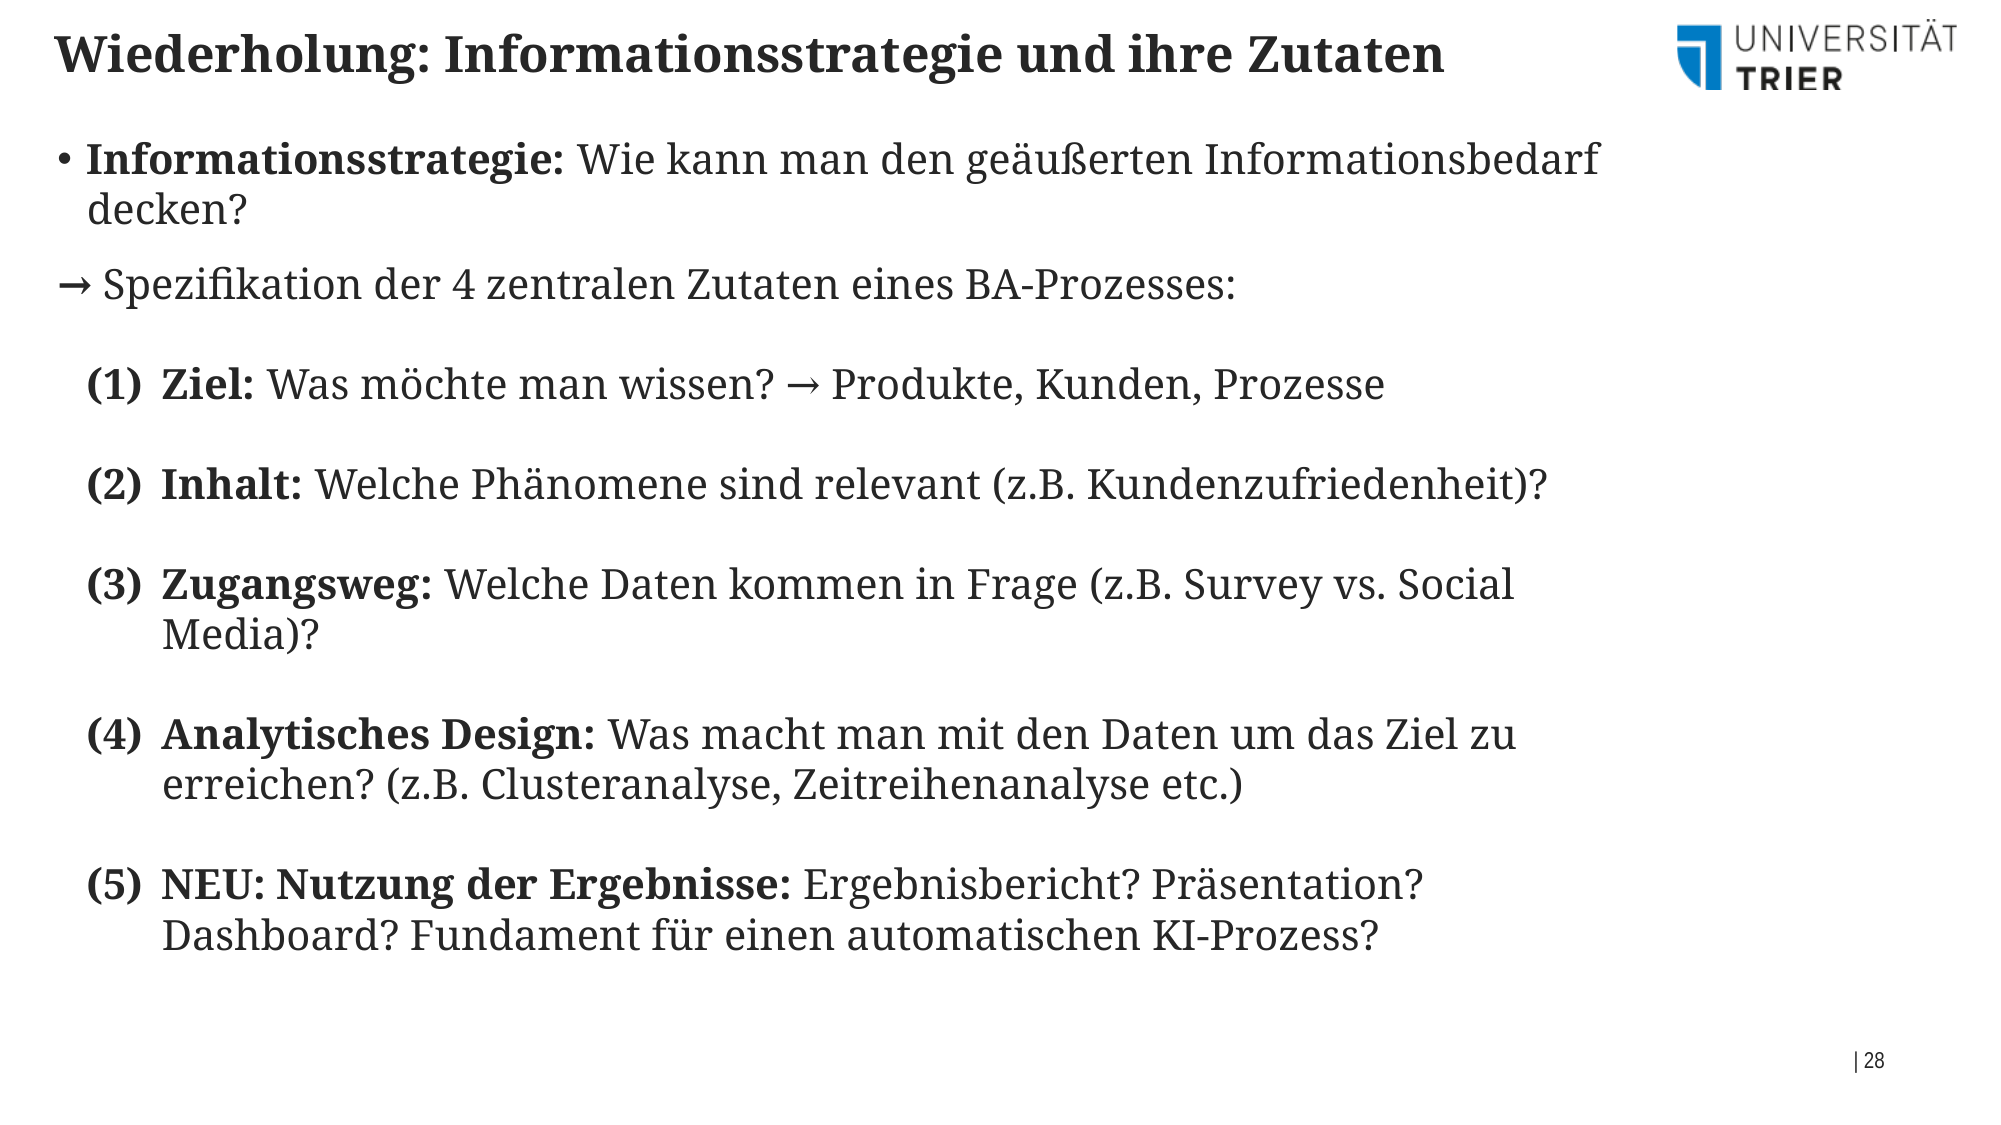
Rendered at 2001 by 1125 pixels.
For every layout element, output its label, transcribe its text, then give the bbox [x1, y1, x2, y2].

list Informationsstrategie: Wie kann man den geäußerten Informationsbedarf decken? → Spezifikation der 4 zentralen Zutaten eines BA-Prozesses: Ziel: Was möchte man wissen? → Produkte, Kunden, Prozesse Inhalt: Welche Phänomene sind relevant (z.B. Kundenzufriedenheit)? Zugangsweg: Welche Daten kommen in Frage (z.B. Survey vs. Social Media)? Analytisches Design: Was macht man mit den Daten um das Ziel zu erreichen? (z.B. Clusteranalyse, Zeitreihenanalyse etc.) NEU: Nutzung der Ergebnisse: Ergebnisbericht? Präsentation? Dashboard? Fundament für einen automatischen KI-Prozess? [42, 125, 1638, 988]
list Wiederholung: Informationsstrategie und ihre Zutaten [39, 15, 1840, 90]
slide_number | 28 [1433, 1029, 1900, 1090]
